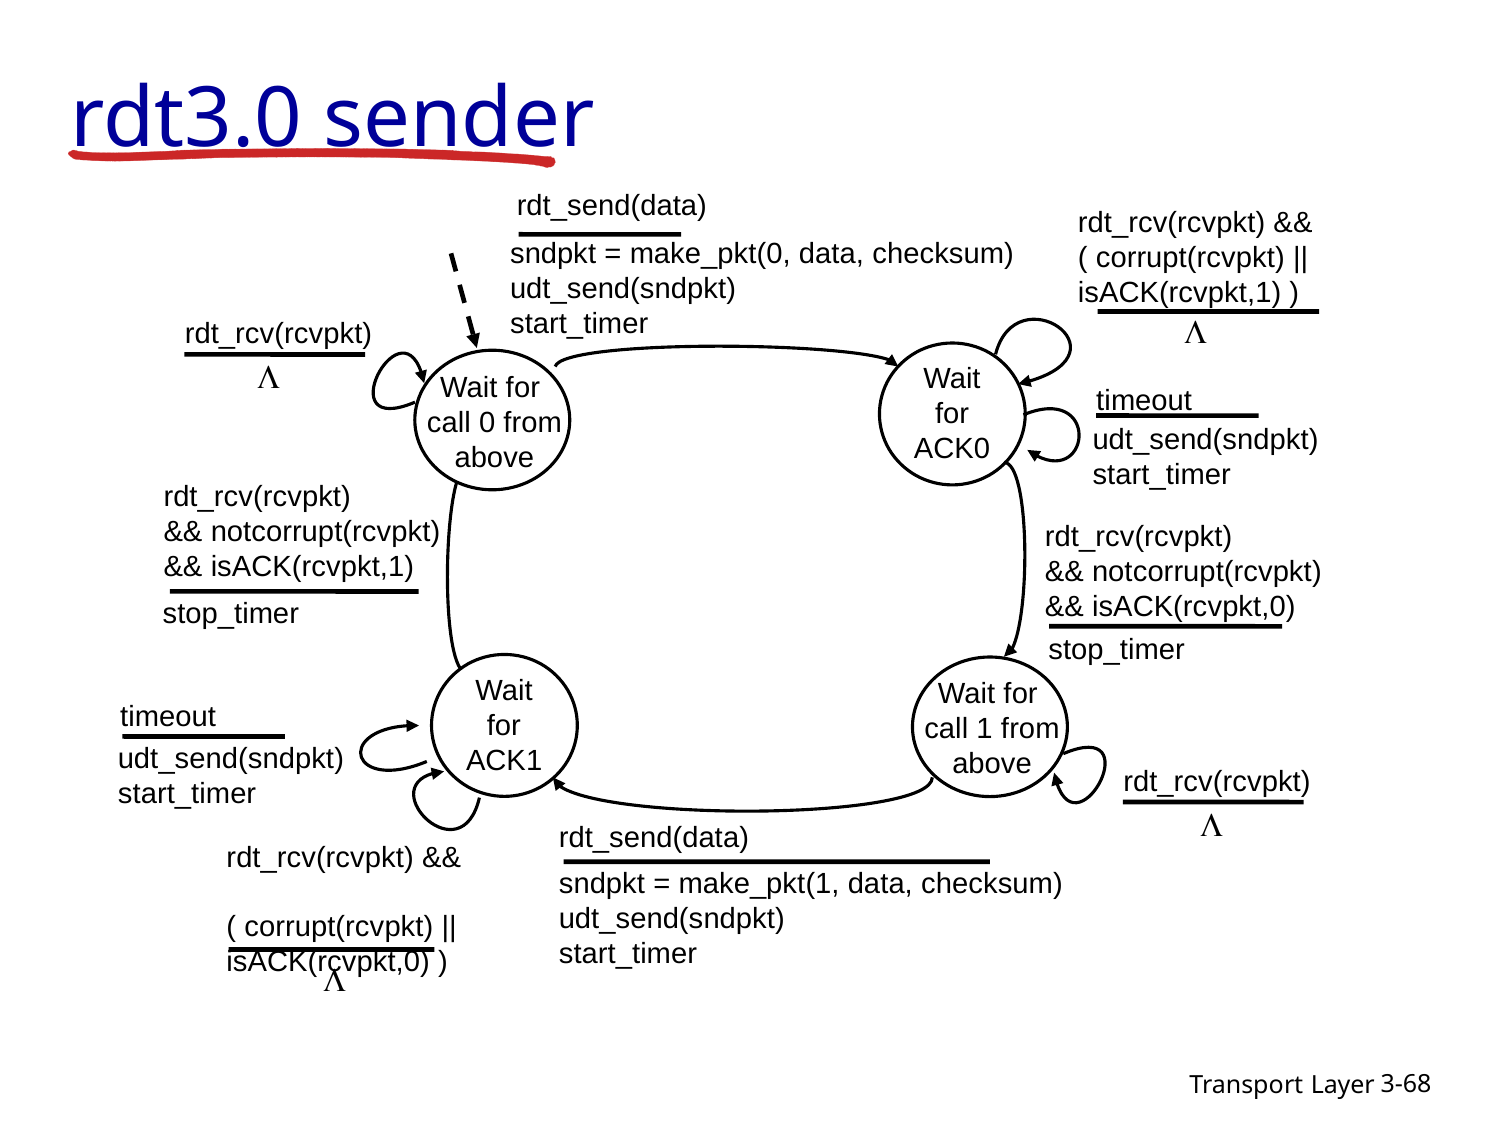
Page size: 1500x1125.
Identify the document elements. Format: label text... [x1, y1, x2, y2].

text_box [879, 342, 1026, 486]
text_box [1030, 408, 1077, 462]
text_box stop_timer [147, 587, 397, 653]
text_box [396, 349, 593, 491]
footer Transport Layer [914, 1057, 1390, 1105]
text_box rdt_send(data) [544, 810, 827, 858]
text_box [413, 775, 478, 830]
text_box timeout [105, 690, 289, 737]
slide_number 3-68 [1365, 1060, 1477, 1106]
text_box [373, 357, 391, 409]
text_box rdt_rcv(rcvpkt) && ( corrupt(rcvpkt) || isACK(rcvpkt,0) ) [211, 830, 478, 925]
text_box L [308, 950, 362, 1006]
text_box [894, 656, 1090, 797]
text_box [1003, 493, 1025, 655]
text_box [1000, 319, 1071, 387]
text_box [431, 654, 578, 797]
text_box rdt_rcv(rcvpkt) [170, 307, 405, 402]
text_box rdt_rcv(rcvpkt) [1108, 755, 1343, 849]
text_box timeout [1081, 373, 1265, 421]
text_box sndpkt = make_pkt(0, data, checksum) udt_send(sndpkt) start_timer [495, 227, 1129, 320]
text_box [447, 498, 467, 652]
text_box rdt_rcv(rcvpkt) && notcorrupt(rcvpkt) && isACK(rcvpkt,1) [148, 470, 463, 564]
text_box udt_send(sndpkt) start_timer [1077, 412, 1425, 484]
text_box [582, 777, 890, 810]
text_box [596, 346, 874, 367]
text_box sndpkt = make_pkt(1, data, checksum) udt_send(sndpkt) start_timer [544, 857, 1110, 948]
text_box [1094, 747, 1106, 792]
text_box rdt_rcv(rcvpkt) && notcorrupt(rcvpkt) && isACK(rcvpkt,0) [1030, 509, 1383, 604]
picture [65, 143, 561, 173]
text_box L [242, 348, 296, 403]
text_box L [1169, 303, 1223, 358]
text_box [467, 328, 480, 348]
text_box rdt_rcv(rcvpkt) && ( corrupt(rcvpkt) || isACK(rcvpkt,1) ) [1063, 196, 1343, 291]
text_box [380, 719, 426, 769]
title rdt3.0 sender [55, 39, 640, 187]
text_box stop_timer [1033, 623, 1282, 653]
text_box rdt_send(data) [502, 178, 785, 226]
text_box udt_send(sndpkt) start_timer [103, 731, 403, 803]
